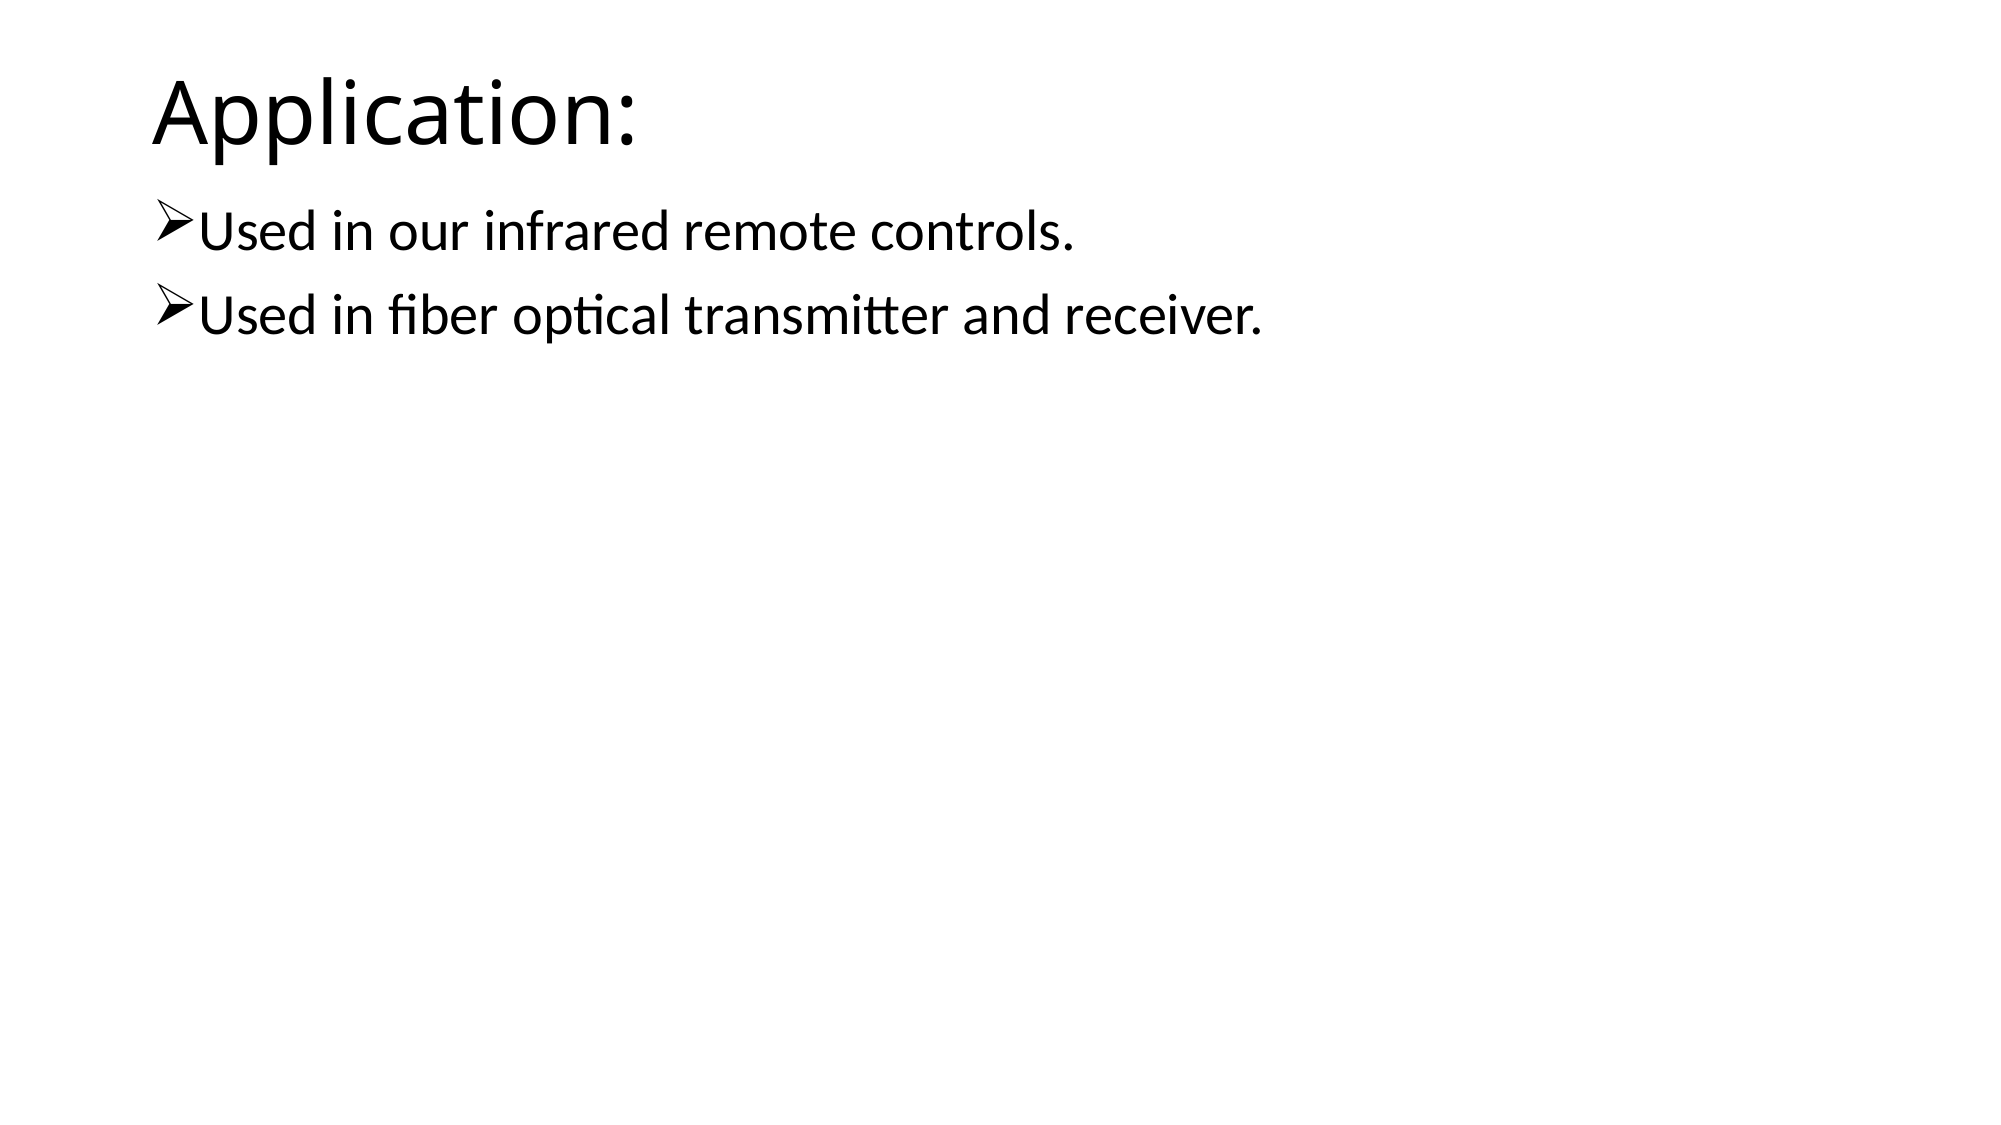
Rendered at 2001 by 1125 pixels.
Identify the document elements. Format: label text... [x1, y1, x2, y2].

list Used in our infrared remote controls. Used in fiber optical transmitter and receiver. [137, 192, 1863, 1014]
title Application: [137, 59, 1863, 192]
